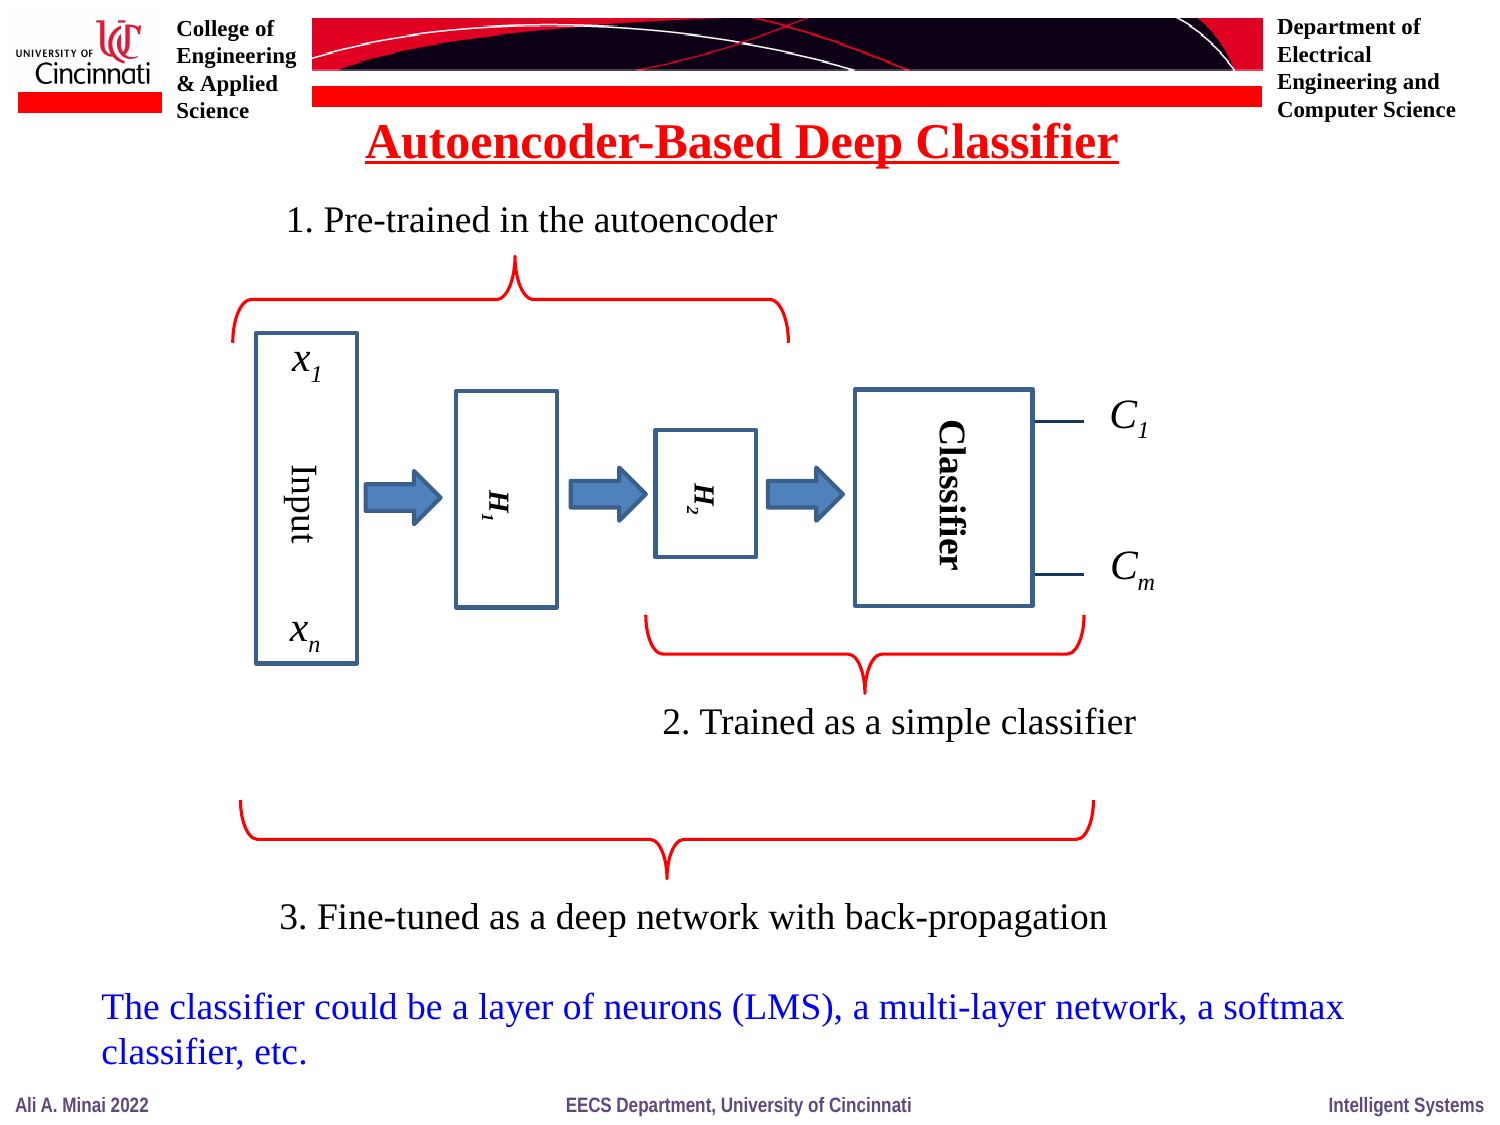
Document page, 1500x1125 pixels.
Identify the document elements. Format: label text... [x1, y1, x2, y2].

text_box Input [277, 449, 337, 559]
text_box [454, 389, 559, 610]
text_box 3. Fine-tuned as a deep network with back-propagation [264, 884, 1124, 945]
text_box [653, 428, 758, 559]
picture [312, 18, 1263, 71]
text_box H2 [676, 468, 731, 530]
text_box Autoencoder-Based Deep Classifier [350, 100, 1135, 176]
picture [6, 5, 163, 99]
text_box [363, 469, 443, 527]
text_box [231, 255, 790, 343]
text_box [254, 343, 359, 666]
text_box Cm [1095, 530, 1171, 603]
text_box [239, 799, 1095, 880]
text_box The classifier could be a layer of neurons (LMS), a multi-layer network, a softmax classifier, etc. [86, 974, 1400, 1080]
text_box [765, 465, 845, 523]
text_box [568, 465, 648, 523]
text_box H1 [471, 476, 526, 537]
text_box 2. Trained as a simple classifier [647, 689, 1152, 750]
text_box 1. Pre-trained in the autoencoder [271, 187, 793, 248]
text_box C1 [1094, 379, 1165, 451]
text_box [853, 387, 1035, 608]
text_box [645, 614, 1085, 689]
